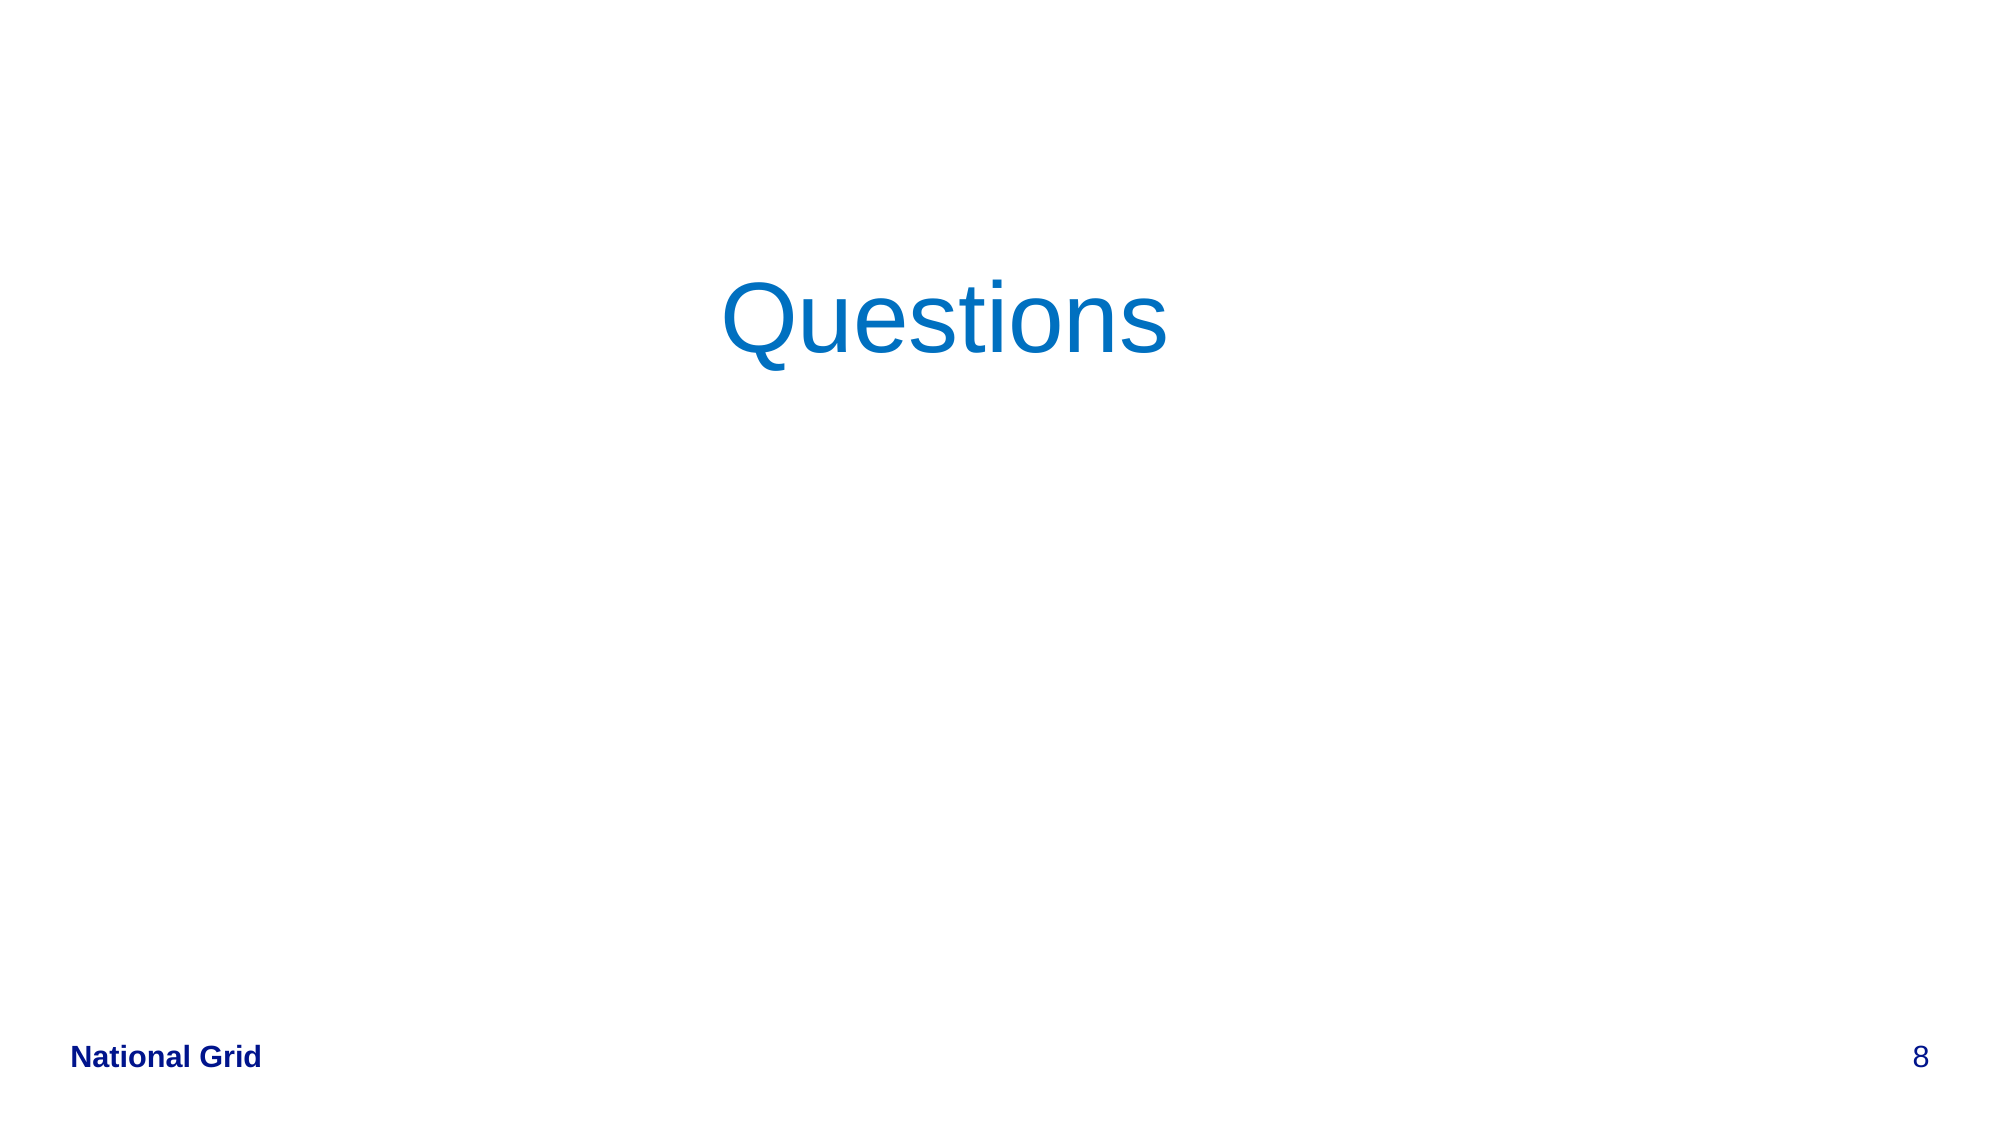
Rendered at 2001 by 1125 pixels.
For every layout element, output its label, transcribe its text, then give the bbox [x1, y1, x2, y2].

text_box Questions [185, 252, 1704, 771]
